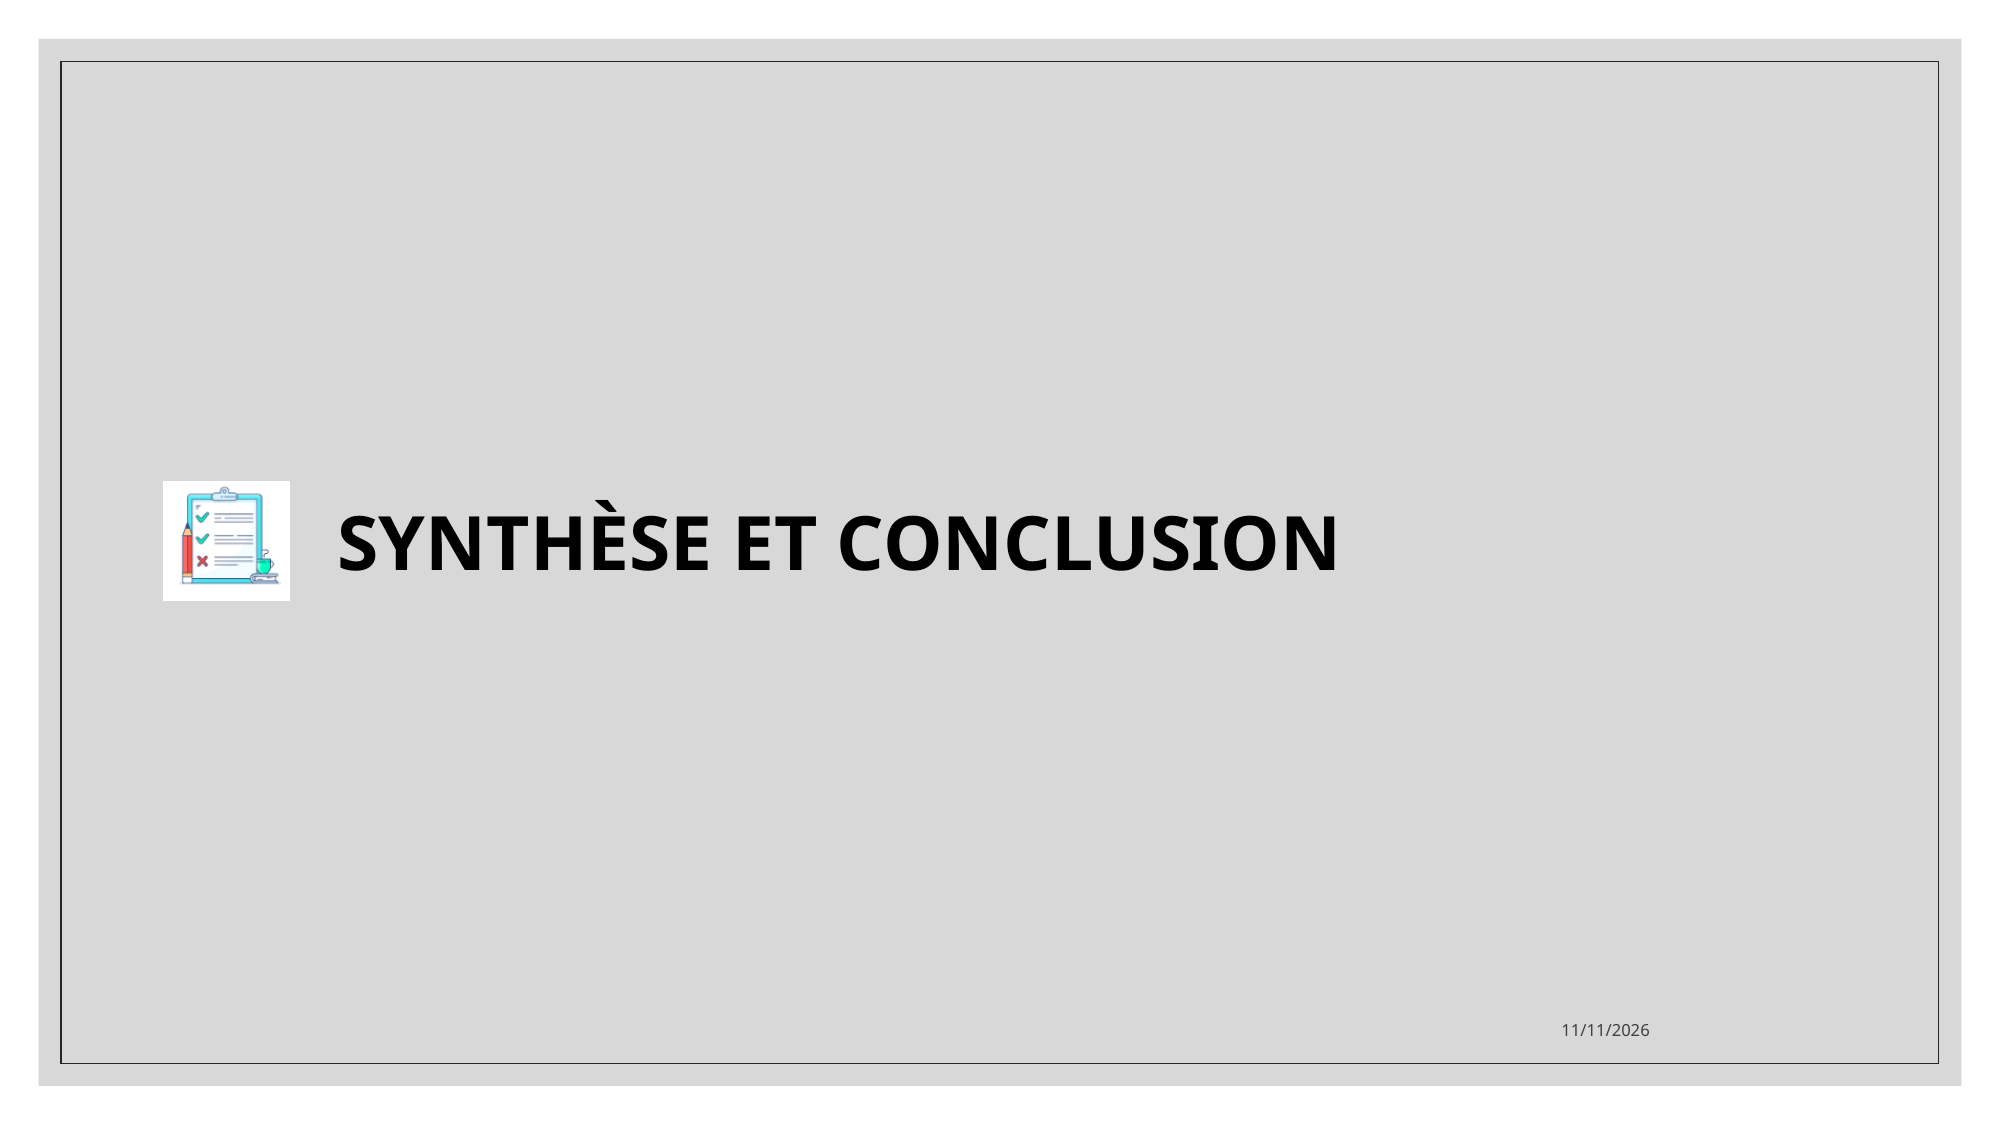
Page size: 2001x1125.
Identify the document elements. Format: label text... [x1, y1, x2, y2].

picture [163, 481, 290, 601]
text_box Synthèse et conclusion [322, 487, 1910, 593]
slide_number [1190, 990, 1665, 1050]
